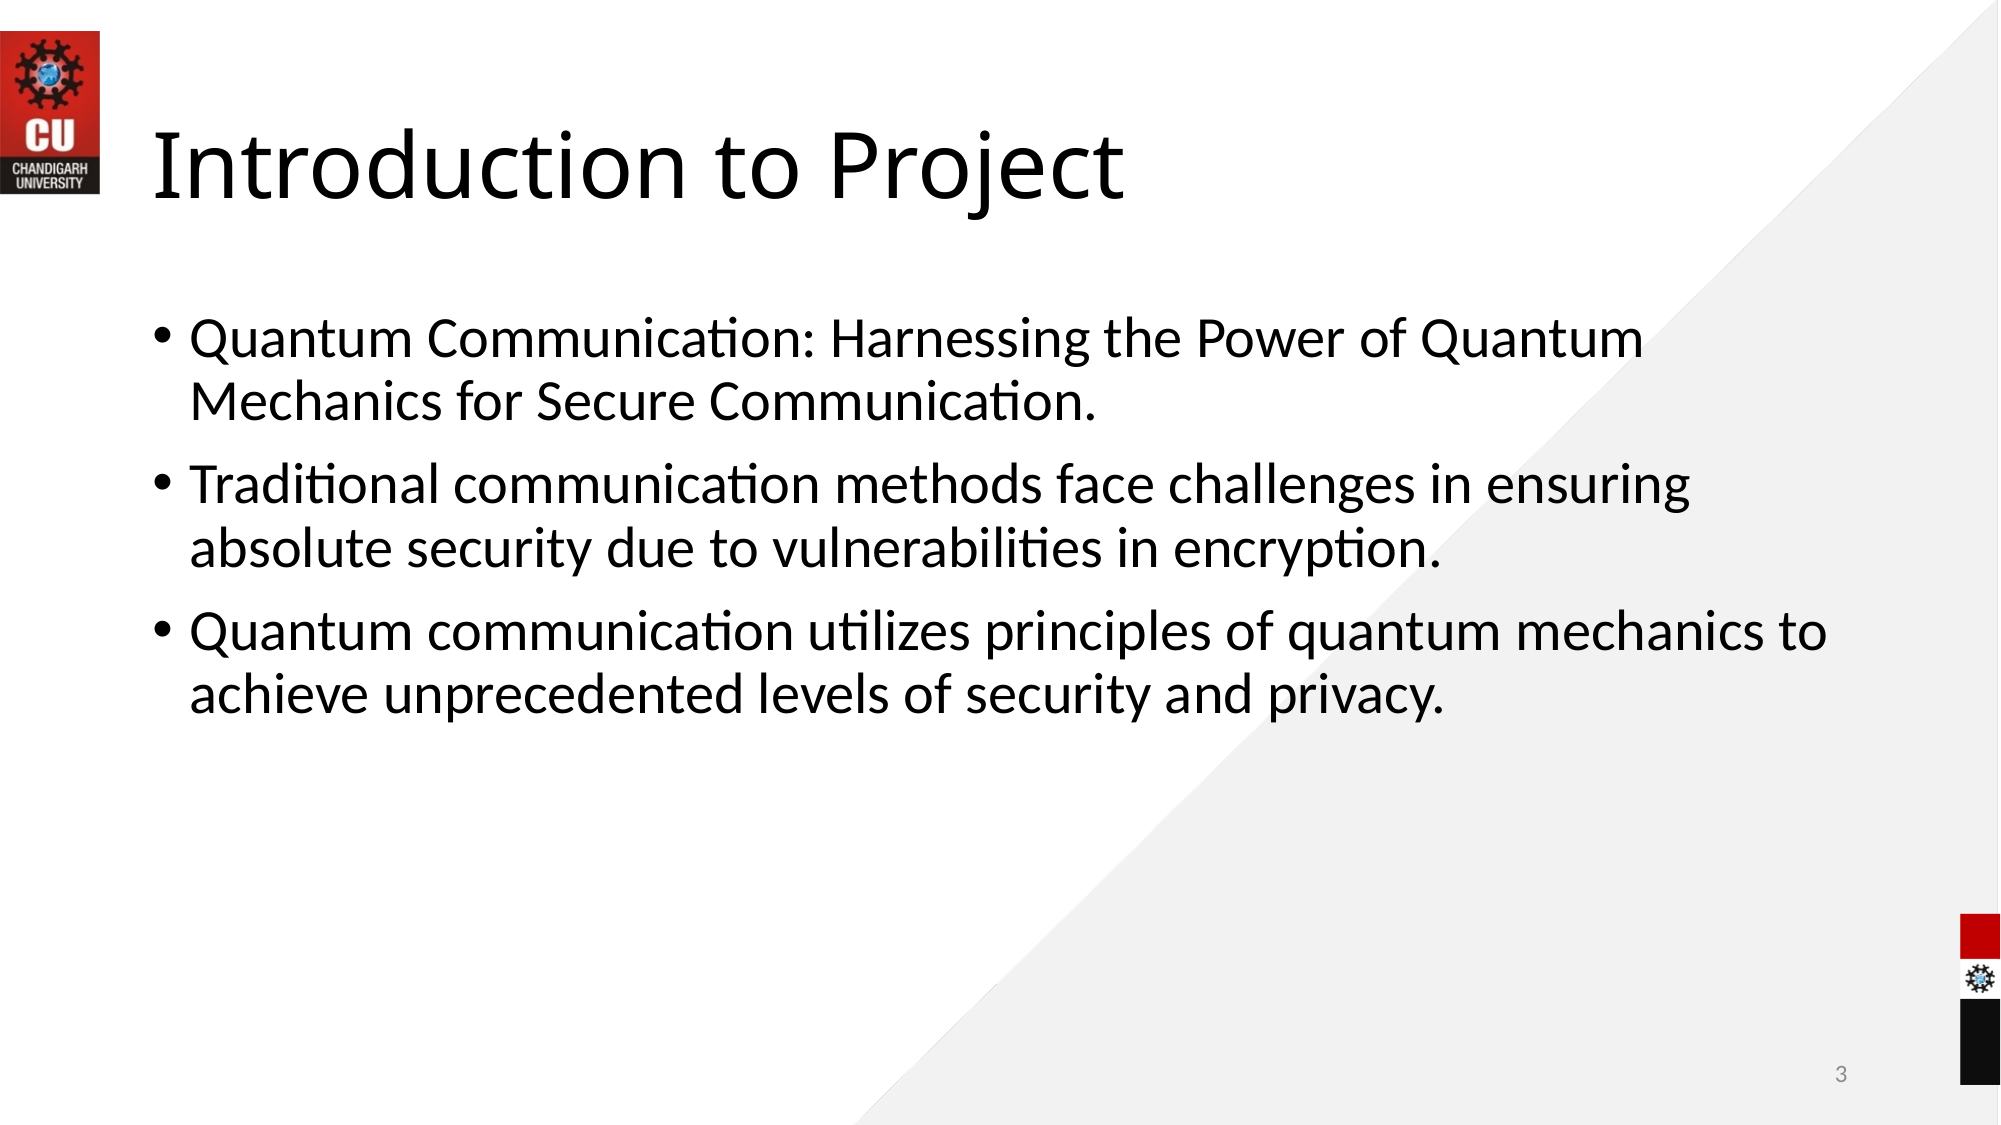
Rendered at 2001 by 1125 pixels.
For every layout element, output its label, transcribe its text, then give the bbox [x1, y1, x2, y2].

title Introduction to Project [137, 59, 1863, 278]
picture [0, 0, 2001, 1125]
list Quantum Communication: Harnessing the Power of Quantum Mechanics for Secure Communication. Traditional communication methods face challenges in ensuring absolute security due to vulnerabilities in encryption. Quantum communication utilizes principles of quantum mechanics to achieve unprecedented levels of security and privacy. [137, 299, 1863, 1014]
slide_number 3 [1412, 1042, 1863, 1103]
